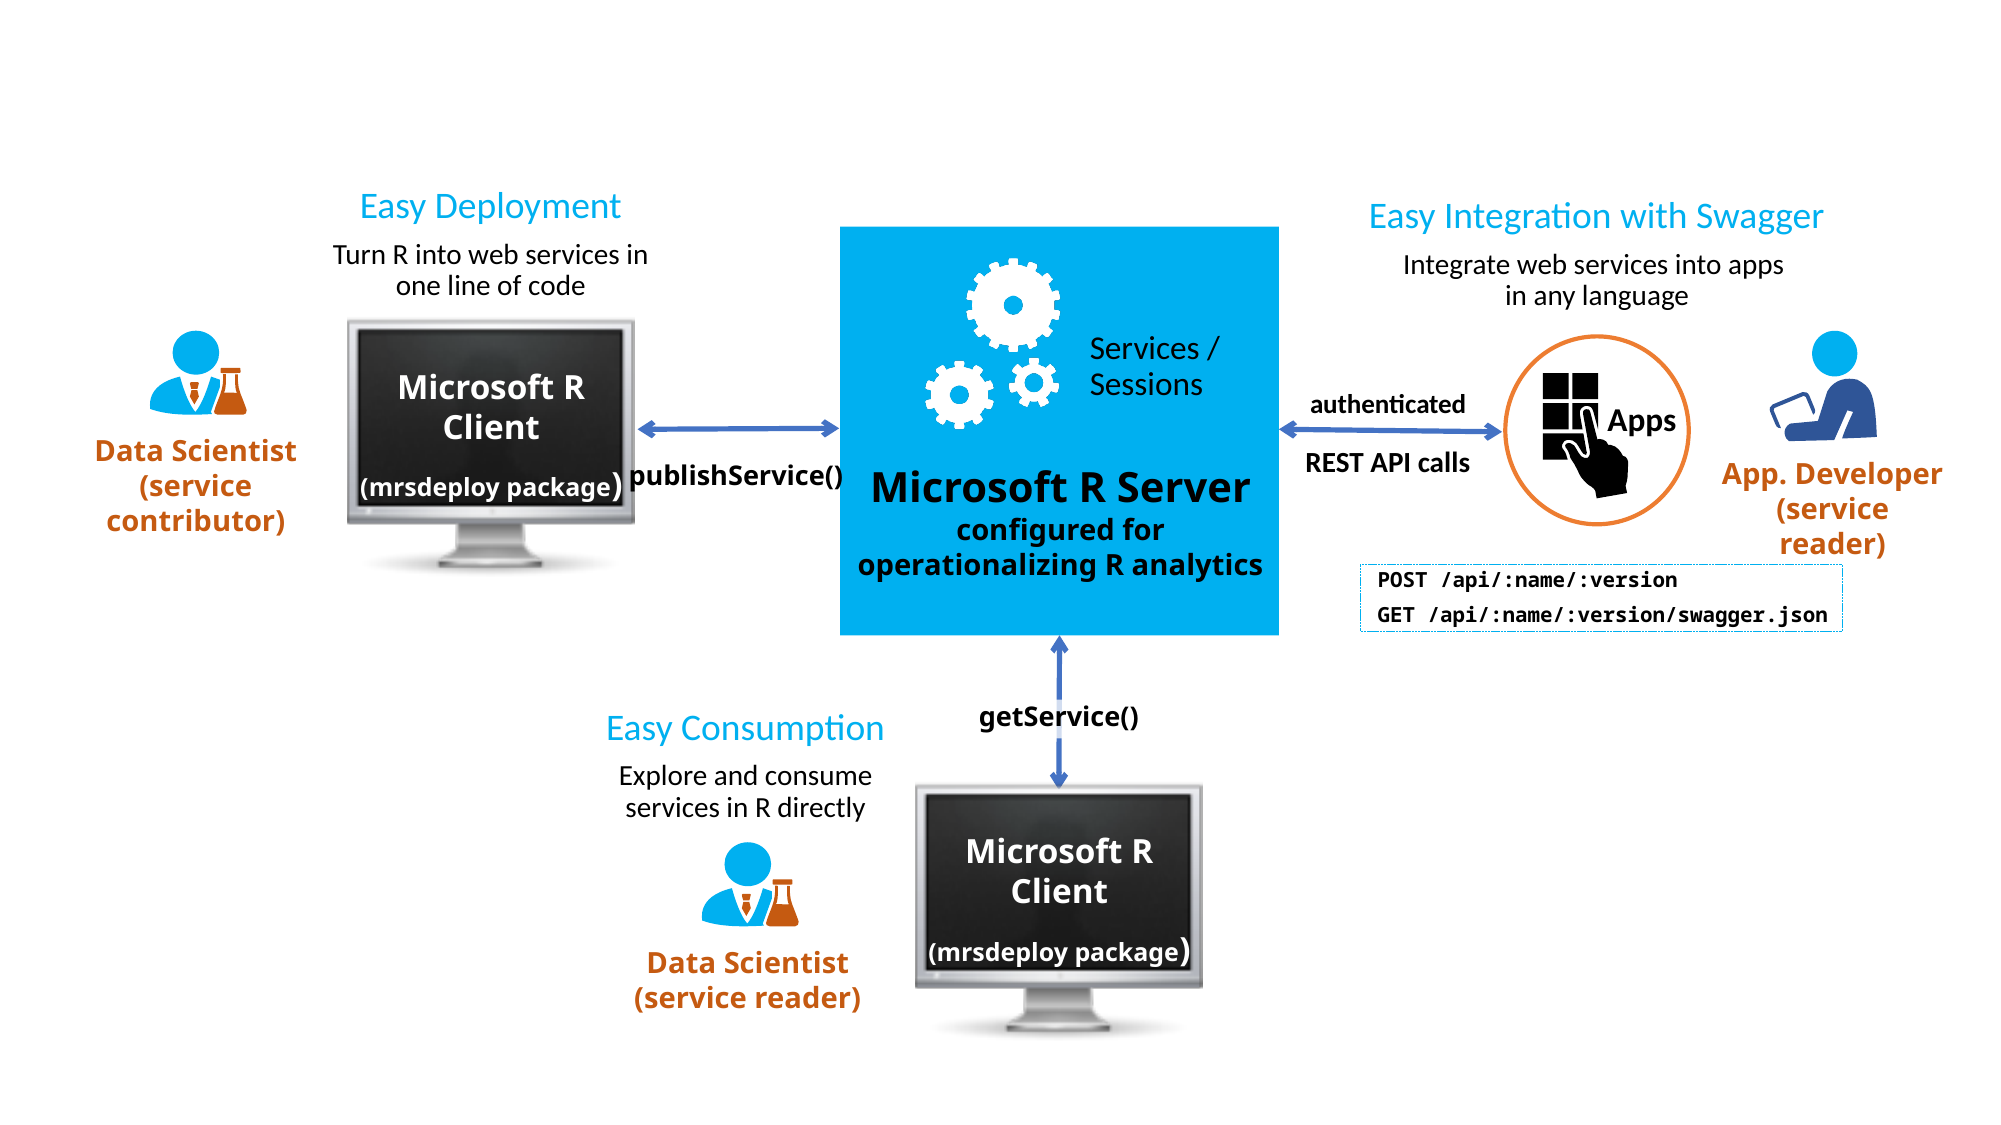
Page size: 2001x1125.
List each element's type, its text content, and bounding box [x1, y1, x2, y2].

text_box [1719, 330, 1946, 506]
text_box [1505, 336, 1717, 525]
text_box Easy Consumption Explore and consume services in R directly [557, 684, 934, 847]
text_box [611, 842, 884, 1001]
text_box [915, 743, 1203, 1064]
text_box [59, 330, 332, 489]
text_box authenticated [1299, 390, 1483, 421]
text_box getService() [943, 699, 1058, 739]
text_box Easy Deployment Turn R into web services in one line of code [298, 162, 683, 326]
text_box getService() [1060, 699, 1174, 739]
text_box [840, 226, 1282, 636]
text_box Easy Integration with Swagger Integrate web services into apps in any language [1322, 172, 1872, 336]
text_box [347, 278, 635, 600]
text_box publishService() [635, 458, 840, 498]
text_box REST API calls [1296, 447, 1480, 478]
text_box POST /api/:name/:version GET /api/:name/:version/swagger.json [1360, 564, 1843, 632]
